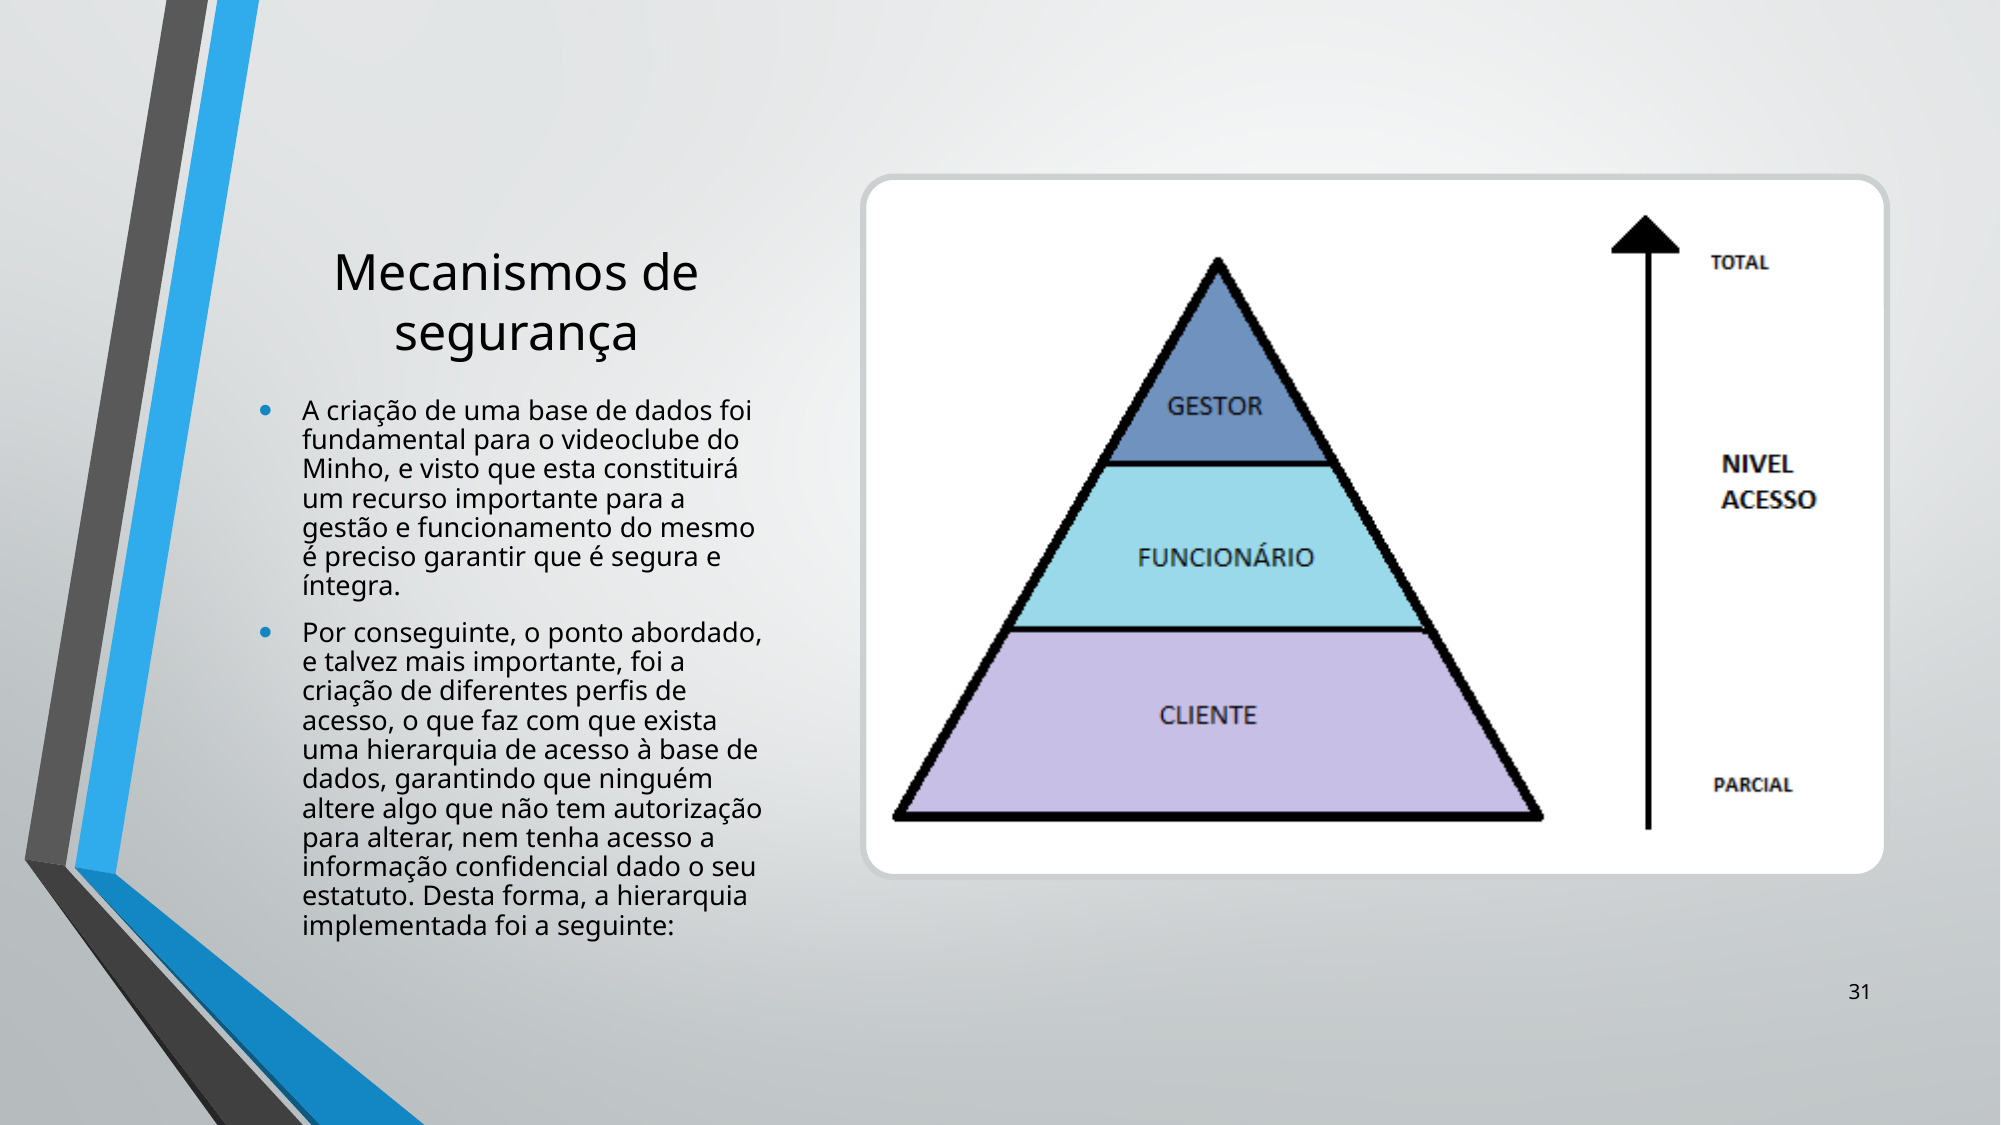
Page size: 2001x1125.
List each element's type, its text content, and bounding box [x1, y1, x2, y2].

list A criação de uma base de dados foi fundamental para o videoclube do Minho, e visto que esta constituirá um recurso importante para a gestão e funcionamento do mesmo é preciso garantir que é segura e íntegra. Por conseguinte, o ponto abordado, e talvez mais importante, foi a criação de diferentes perfis de acesso, o que faz com que exista uma hierarquia de acesso à base de dados, garantindo que ninguém altere algo que não tem autorização para alterar, nem tenha acesso a informação confidencial dado o seu estatuto. Desta forma, a hierarquia implementada foi a seguinte: [243, 389, 791, 950]
title Mecanismos de segurança [243, 177, 791, 389]
slide_number 31 [1796, 962, 1887, 1023]
picture [862, 176, 1888, 878]
